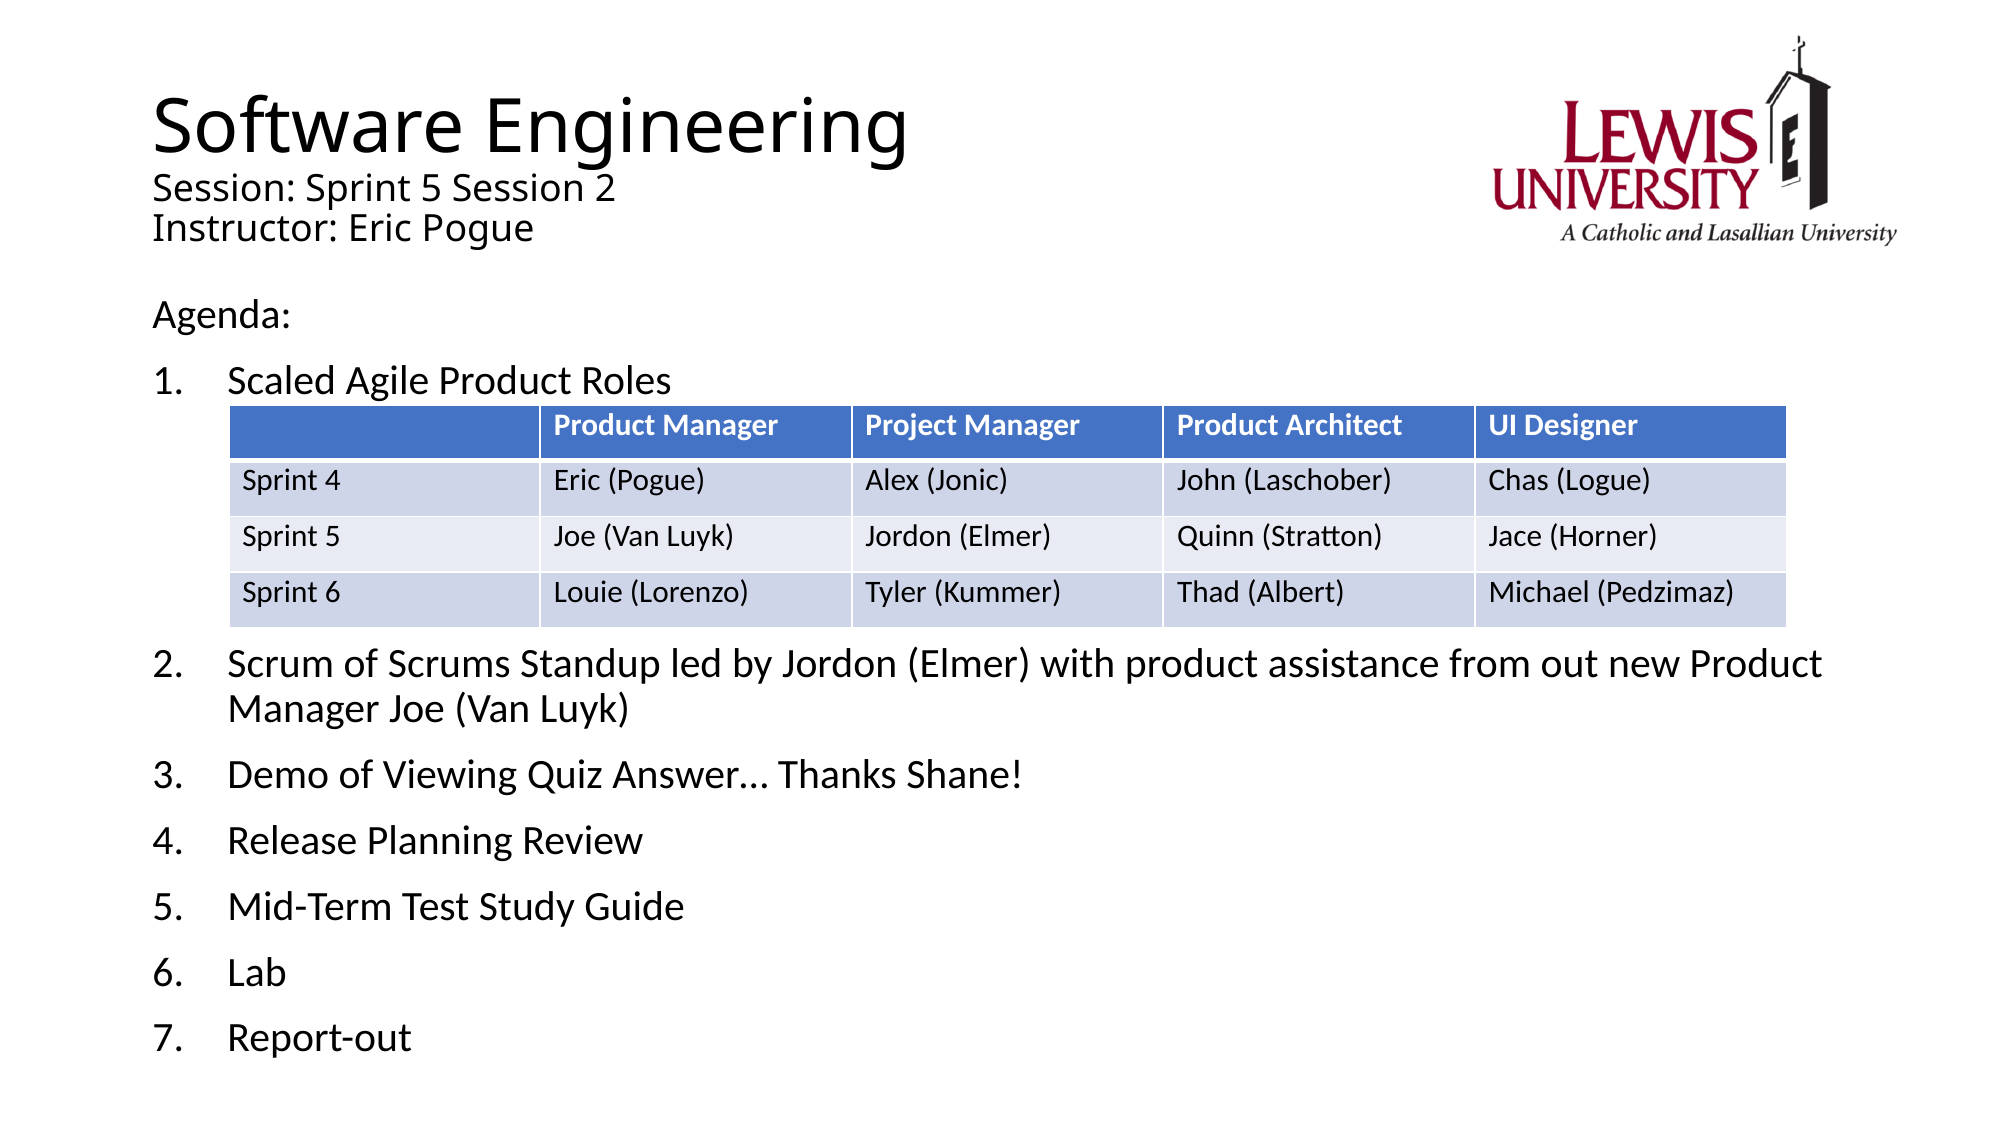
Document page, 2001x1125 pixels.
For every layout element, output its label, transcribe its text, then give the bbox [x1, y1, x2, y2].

table_cell Eric (Pogue) [541, 463, 851, 516]
title Software Engineering Session: Sprint 5 Session 2 Instructor: Eric Pogue [137, 59, 1330, 278]
table_cell Sprint 4 [230, 463, 539, 516]
table_cell Alex (Jonic) [853, 463, 1162, 516]
table_cell Jace (Horner) [1476, 517, 1786, 571]
table_header [230, 406, 539, 458]
table_cell Sprint 5 [230, 517, 539, 571]
table_cell Chas (Logue) [1476, 463, 1786, 516]
table_cell John (Laschober) [1164, 463, 1474, 516]
table_header Project Manager [853, 406, 1162, 458]
table_cell Quinn (Stratton) [1164, 517, 1474, 571]
table_header Product Architect [1164, 406, 1474, 458]
table_header UI Designer [1476, 406, 1786, 458]
table_header Product Manager [541, 406, 851, 458]
table_cell Sprint 6 [230, 573, 539, 627]
table_cell Joe (Van Luyk) [541, 517, 851, 571]
table_cell Jordon (Elmer) [853, 517, 1162, 571]
table_cell Tyler (Kummer) [853, 573, 1162, 627]
table_cell Michael (Pedzimaz) [1476, 573, 1786, 627]
picture [1466, 25, 1903, 250]
table_cell Thad (Albert) [1164, 573, 1474, 627]
list Agenda: Scaled Agile Product Roles Scrum of Scrums Standup led by Jordon (Elmer) with product assistance from out new Product Manager Joe (Van Luyk) Demo of Viewing Quiz Answer… Thanks Shane! ‎ Release Planning Review Mid-Term Test Study Guide Lab Report-out [137, 285, 1863, 1125]
table_cell Louie (Lorenzo) [541, 573, 851, 627]
